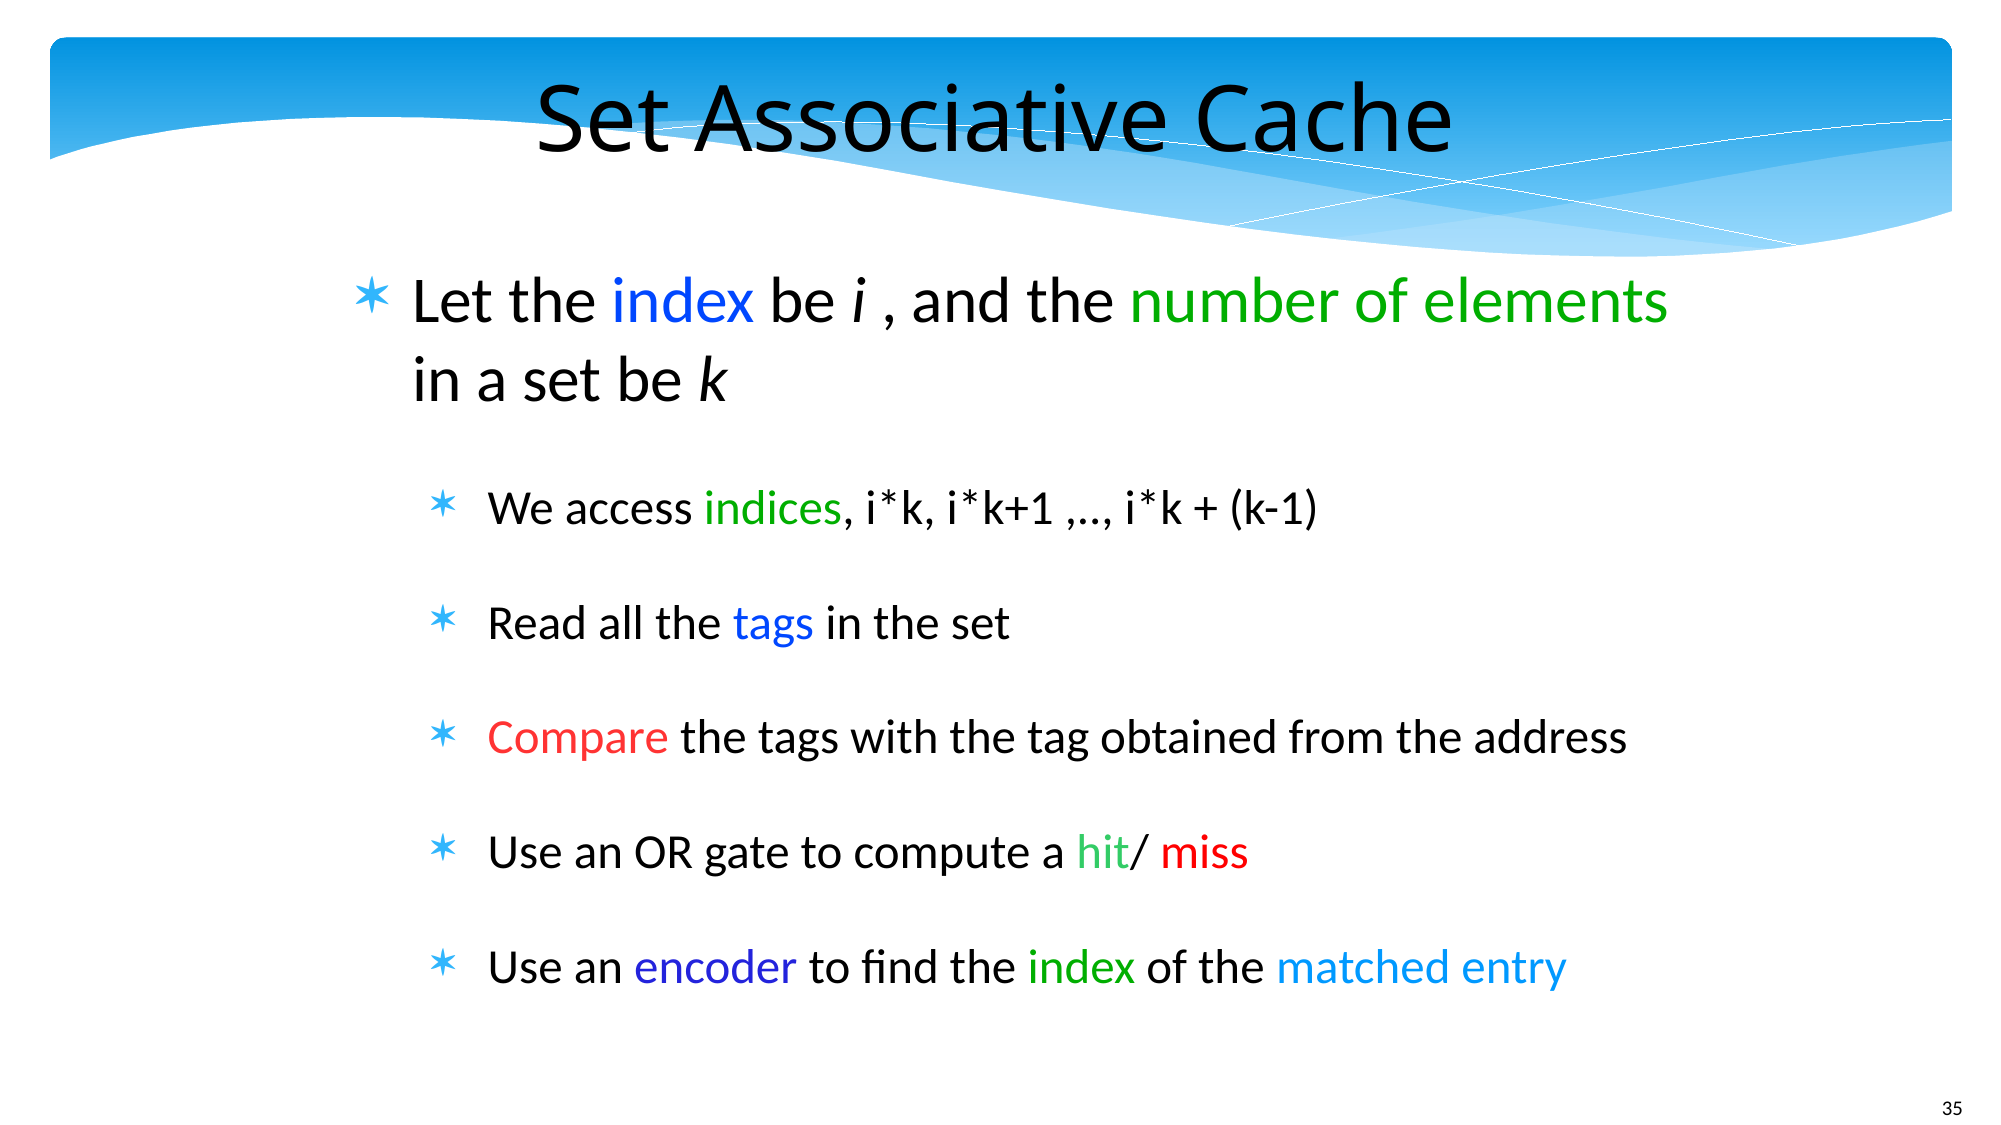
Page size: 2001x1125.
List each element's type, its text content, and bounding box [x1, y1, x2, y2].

list Let the index be i , and the number of elements in a set be k We access indices, i*k, i*k+1 ,.., i*k + (k-1) Read all the tags in the set Compare the tags with the tag obtained from the address Use an OR gate to compute a hit/ miss Use an encoder to find the index of the matched entry [337, 257, 1688, 1000]
title Set Associative Cache [387, 37, 1605, 192]
